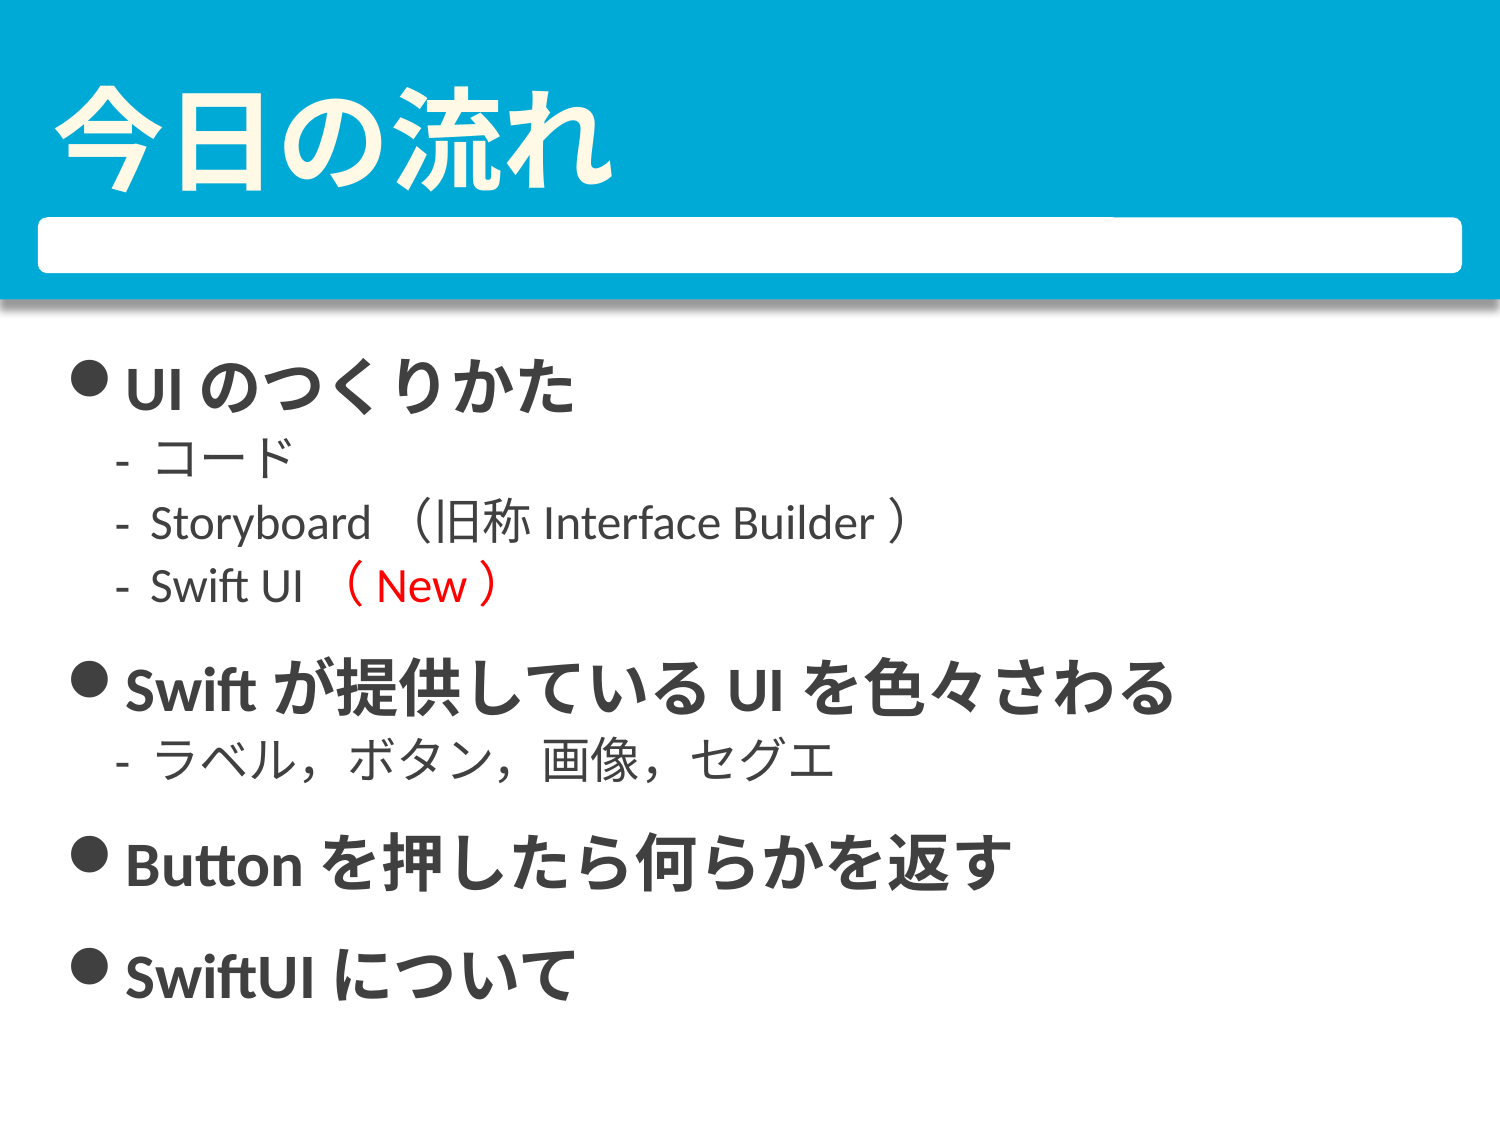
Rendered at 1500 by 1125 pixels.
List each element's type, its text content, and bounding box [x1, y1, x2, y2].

title 今日の流れ [37, 58, 1463, 235]
list UIのつくりかた コード Storyboard（旧称Interface Builder） Swift UI（New） Swiftが提供しているUIを色々さわる ラベル，ボタン，画像，セグエ Buttonを押したら何らかを返す SwiftUIについて [50, 348, 1450, 1025]
